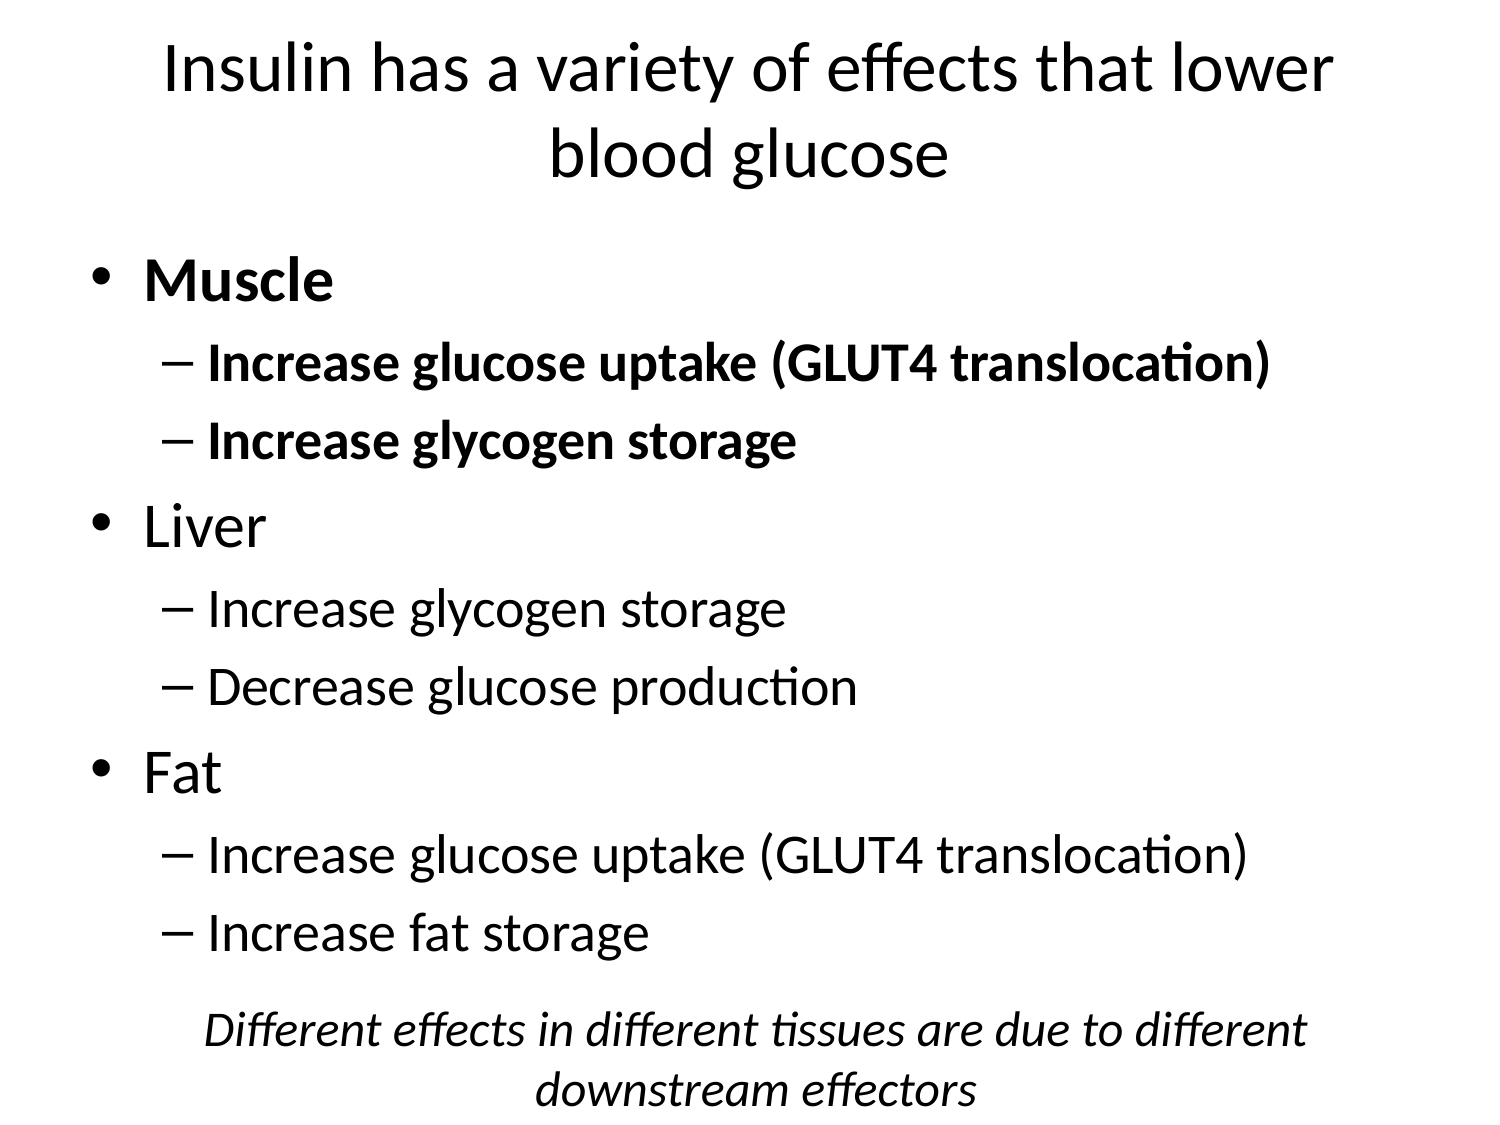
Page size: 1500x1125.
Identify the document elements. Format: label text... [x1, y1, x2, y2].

title Insulin has a variety of effects that lower blood glucose [75, 12, 1425, 200]
text_box Different effects in different tissues are due to different downstream effectors [124, 988, 1388, 1124]
list Muscle Increase glucose uptake (GLUT4 translocation) Increase glycogen storage Liver Increase glycogen storage Decrease glucose production Fat Increase glucose uptake (GLUT4 translocation) Increase fat storage [75, 229, 1425, 973]
